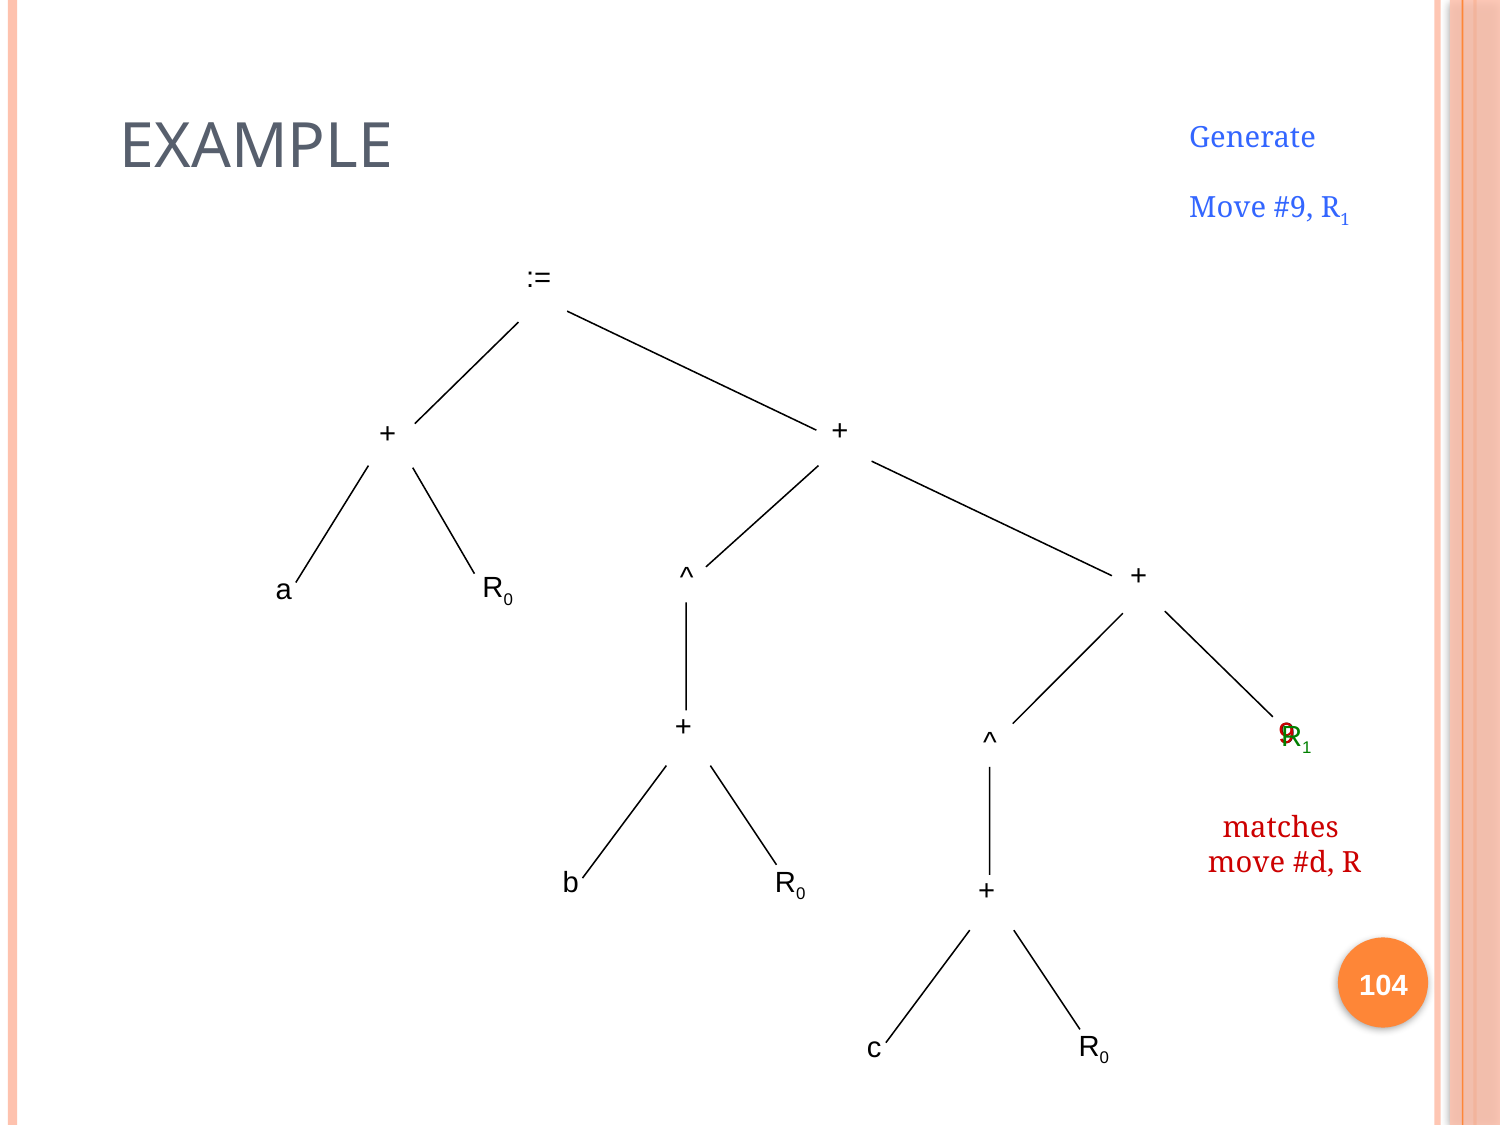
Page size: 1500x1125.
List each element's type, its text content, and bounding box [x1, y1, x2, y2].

text_box R0 [467, 561, 528, 616]
slide_number 104 [1333, 940, 1434, 1026]
text_box matches move #d, R [1192, 800, 1376, 886]
text_box := [511, 250, 567, 301]
text_box b [547, 856, 594, 906]
text_box + [816, 404, 864, 455]
text_box 9 [1263, 706, 1310, 757]
text_box a [260, 563, 307, 613]
text_box c [851, 1020, 897, 1071]
text_box R0 [760, 855, 821, 910]
text_box + [1115, 549, 1163, 599]
text_box + [963, 864, 1011, 914]
text_box R0 [1063, 1020, 1124, 1075]
text_box + [364, 406, 412, 457]
text_box + [659, 699, 707, 750]
text_box ^ [968, 715, 1012, 766]
text_box R1 [1266, 709, 1327, 765]
title Example [104, 0, 1380, 188]
text_box Generate Move #9, R1 [1174, 111, 1365, 236]
text_box ^ [664, 551, 709, 601]
